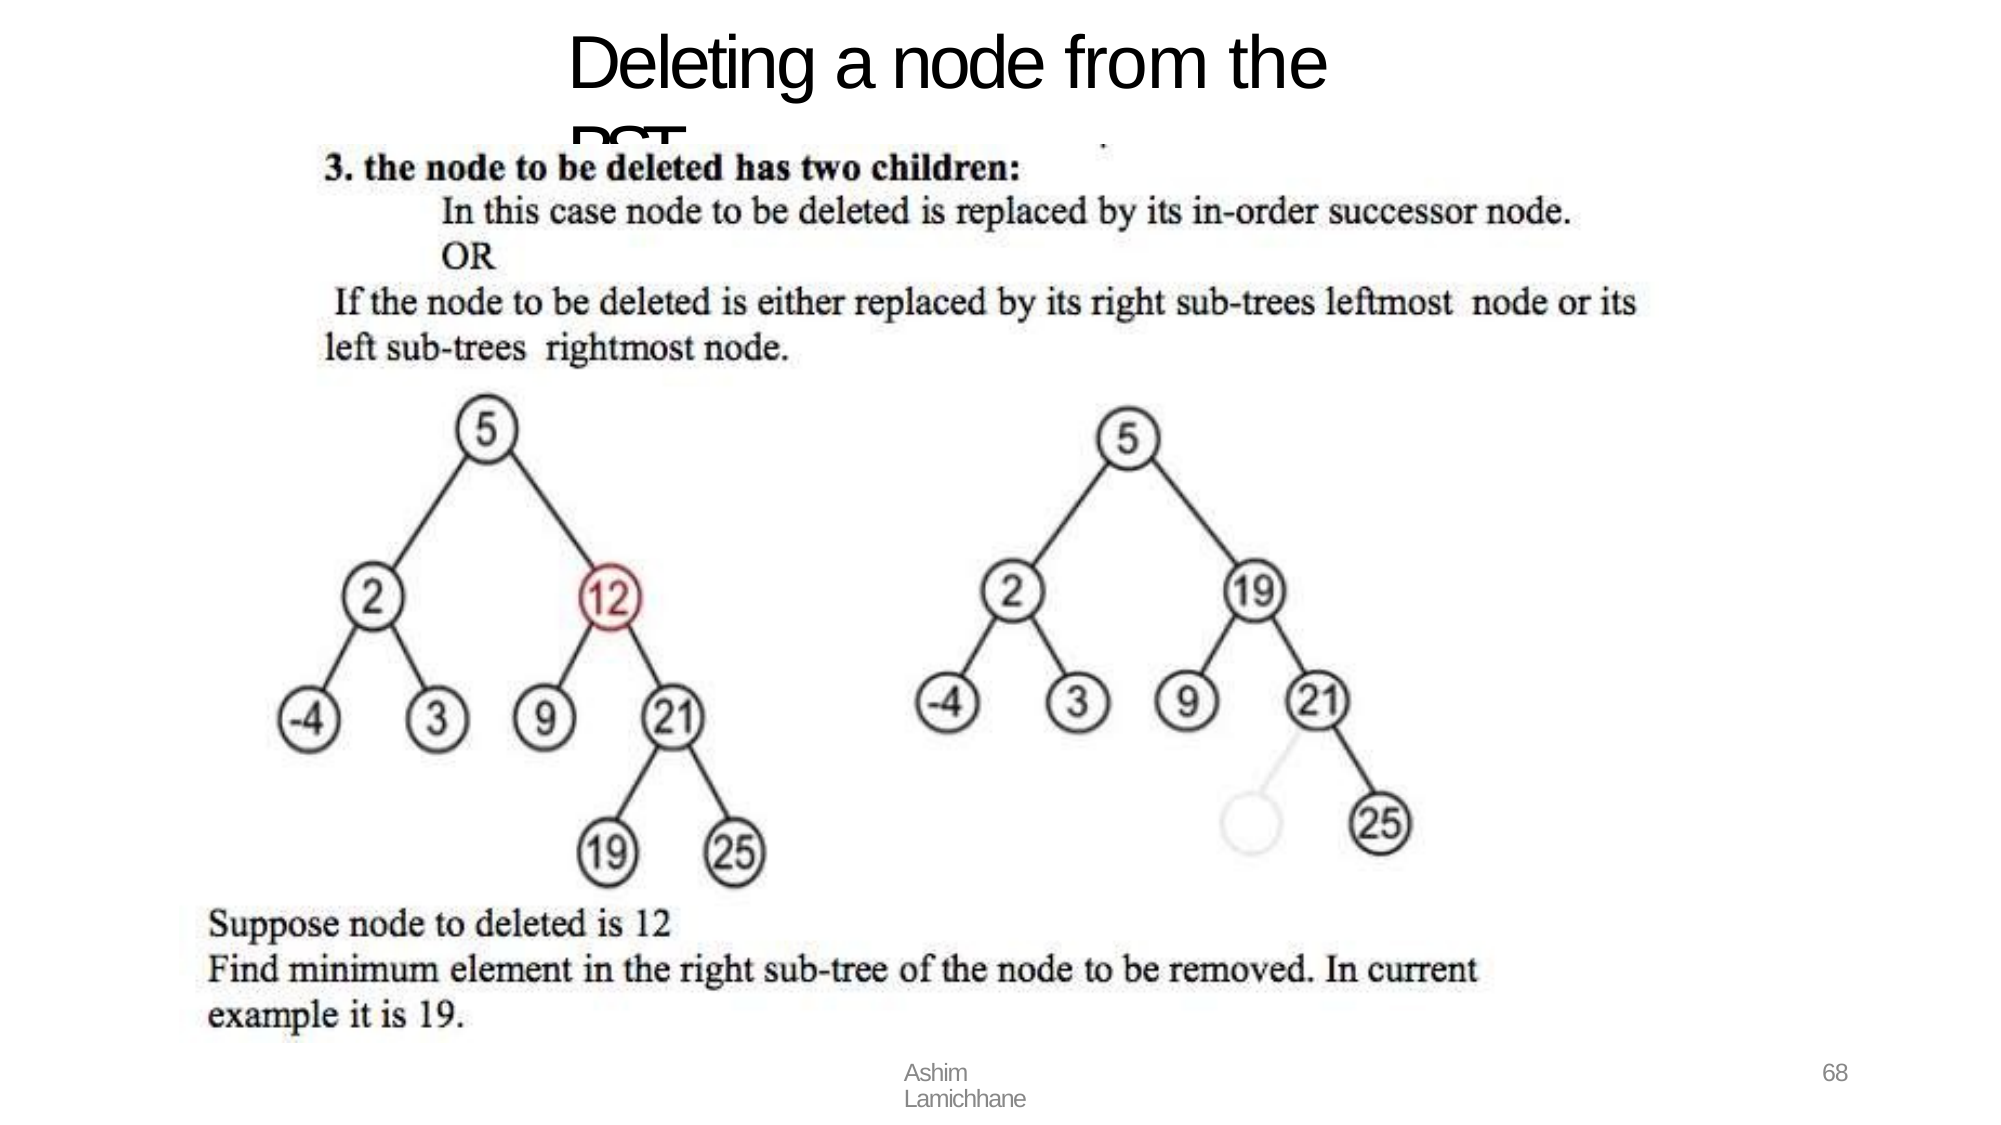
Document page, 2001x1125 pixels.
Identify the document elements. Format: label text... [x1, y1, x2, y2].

title Deleting a node from the BST [564, 11, 1436, 144]
text_box [179, 144, 1659, 1043]
footer Ashim Lamichhane [901, 1060, 1098, 1125]
slide_number 68 [1817, 1060, 1852, 1125]
